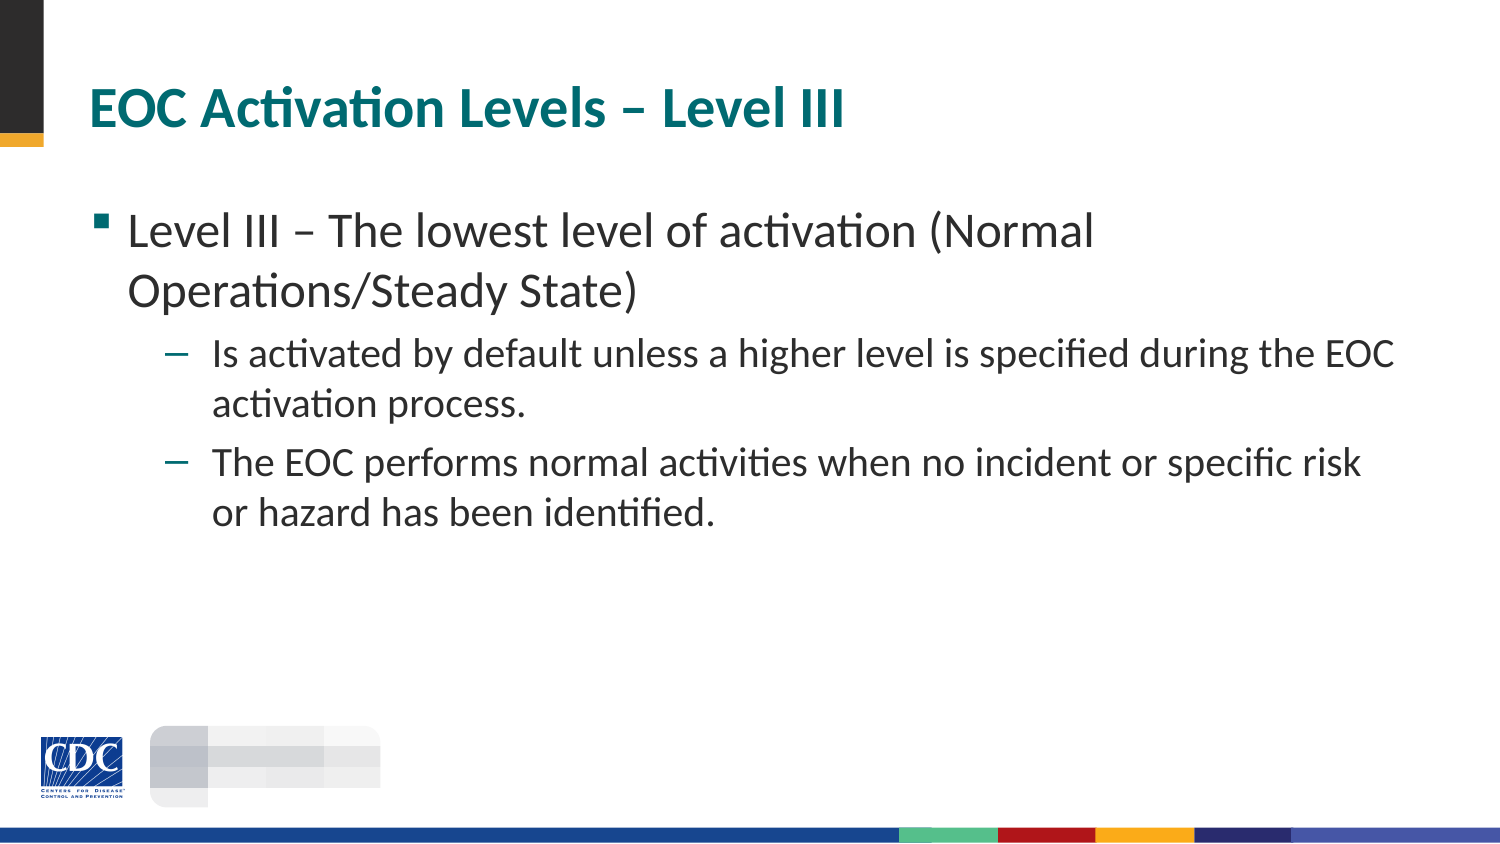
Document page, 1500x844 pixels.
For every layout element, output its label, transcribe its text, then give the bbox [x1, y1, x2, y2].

picture [41, 737, 125, 798]
list Level III – The lowest level of activation (Normal Operations/Steady State) Is activated by default unless a higher level is specified during the EOC activation process. The EOC performs normal activities when no incident or specific risk or hazard has been identified. [75, 190, 1414, 739]
title EOC Activation Levels – Level III [75, 33, 1425, 147]
